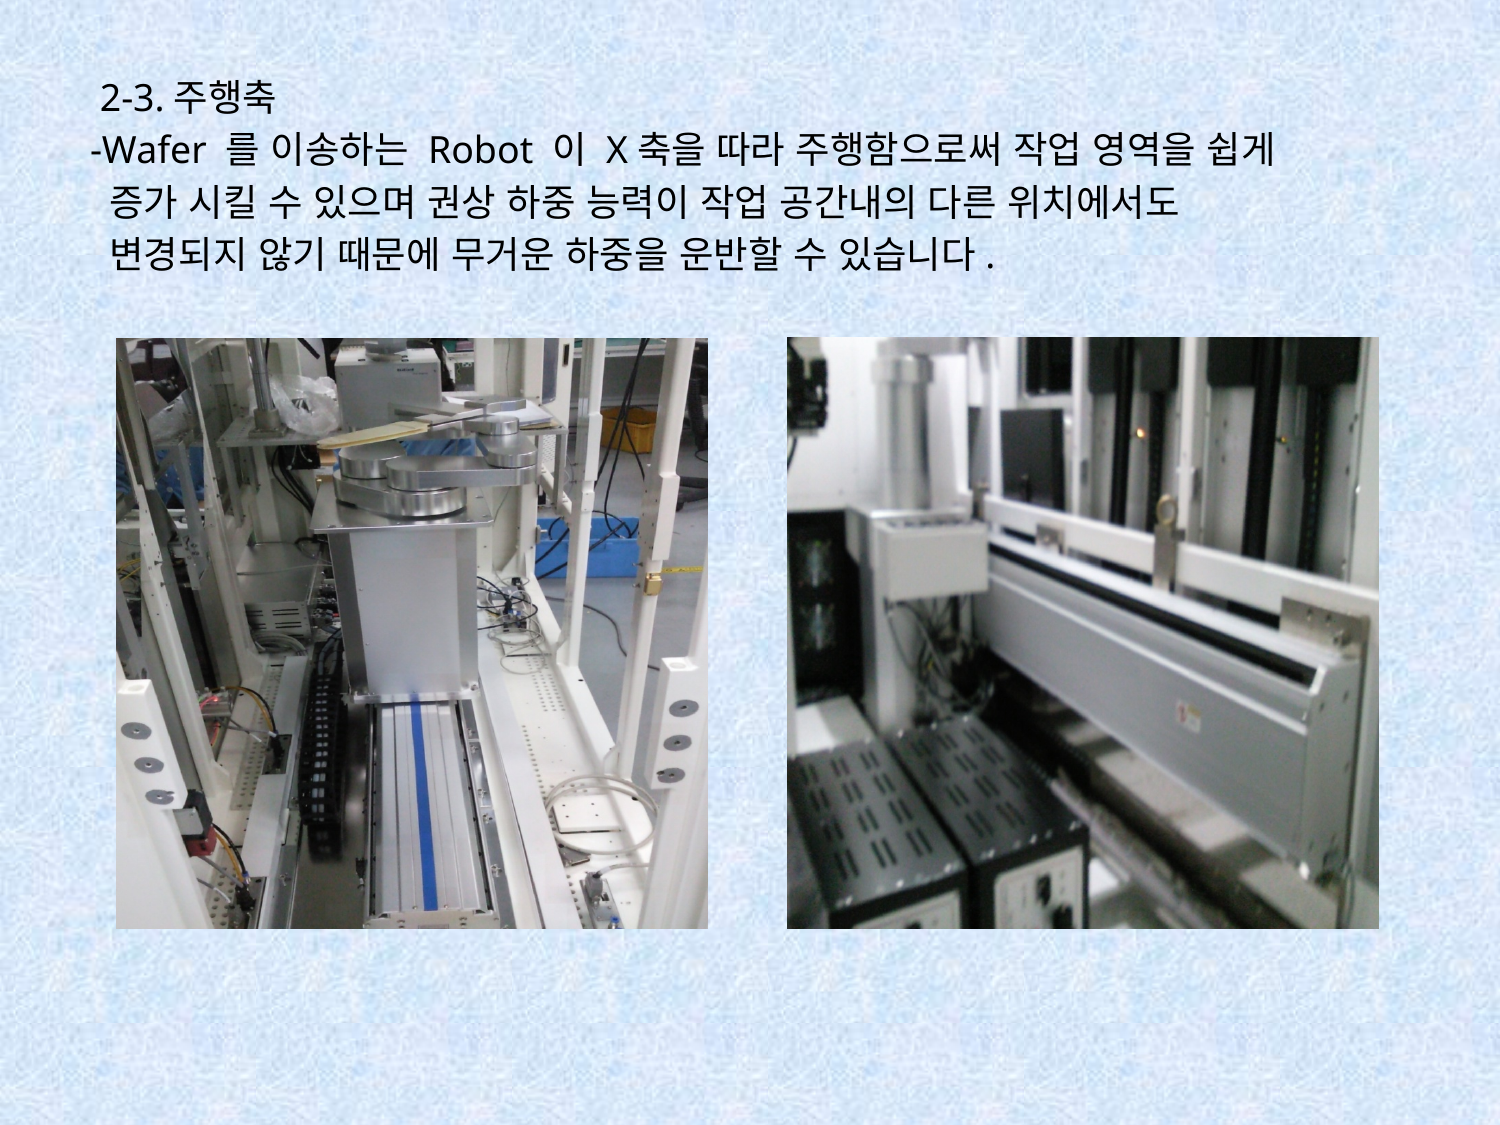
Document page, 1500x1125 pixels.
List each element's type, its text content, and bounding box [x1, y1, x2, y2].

list 2-3.주행축 -Wafer 를 이송하는 Robot 이 X축을 따라 주행함으로써 작업 영역을 쉽게 증가 시킬 수 있으며 권상 하중 능력이 작업 공간내의 다른 위치에서도 변경되지 않기 때문에 무거운 하중을 운반할 수 있습니다. [75, 66, 1425, 1005]
picture [0, 0, 1500, 1125]
